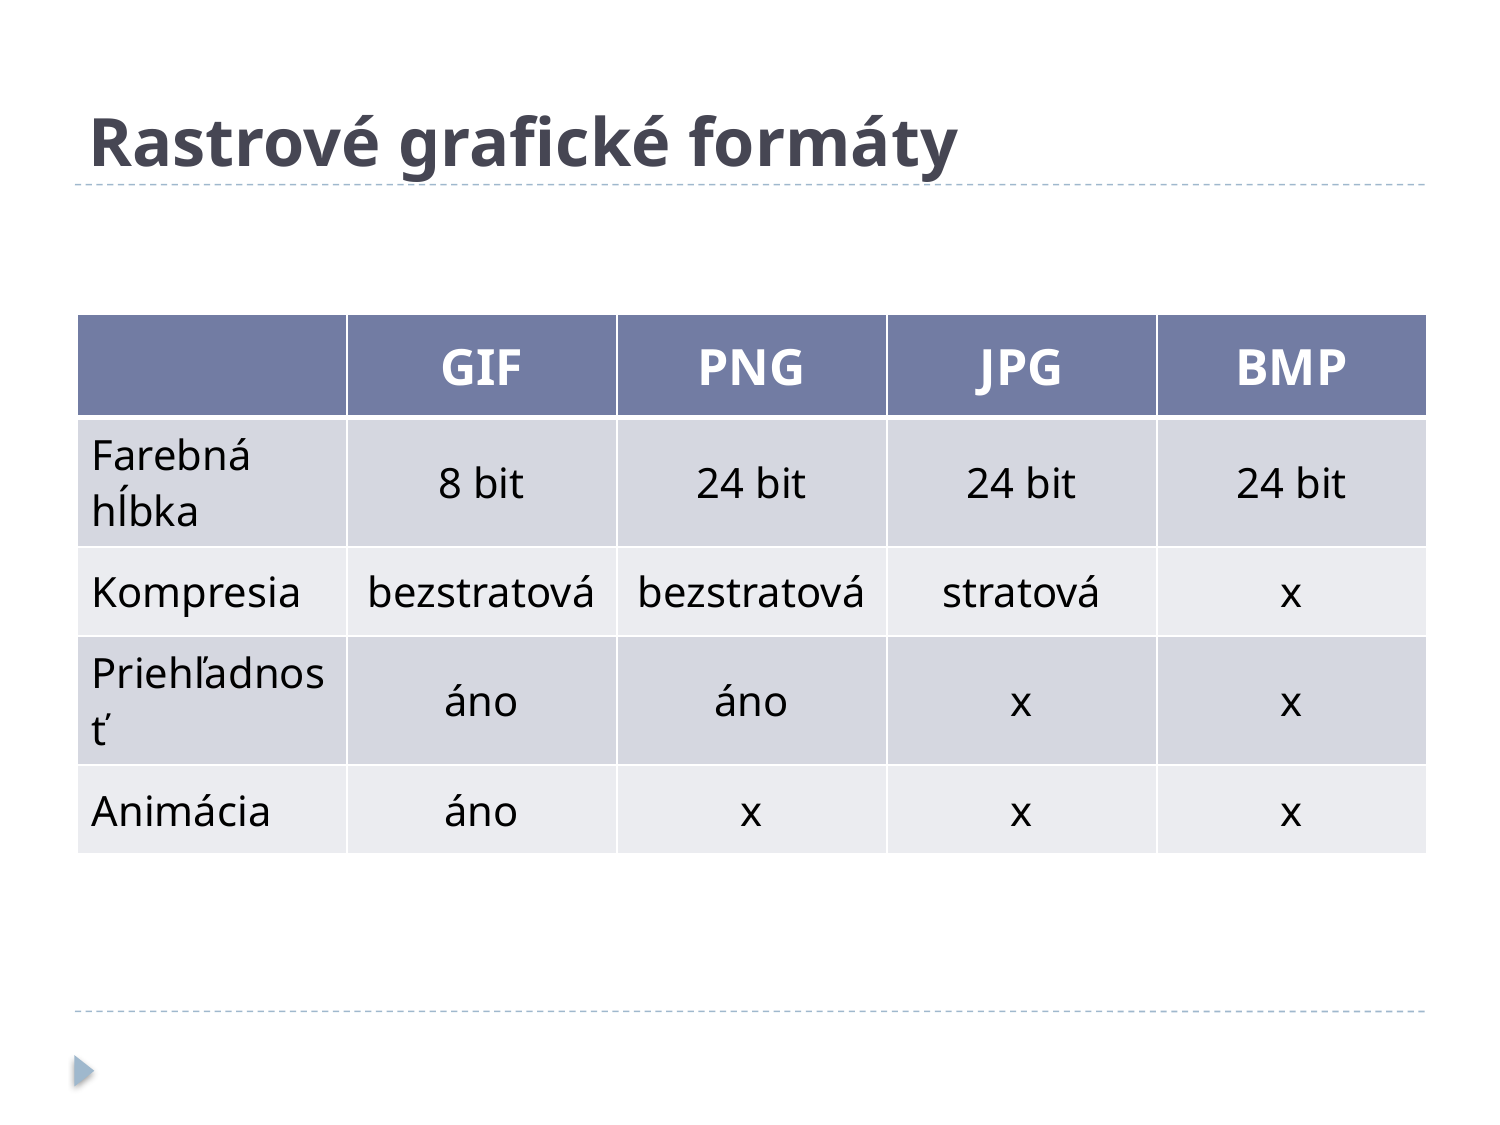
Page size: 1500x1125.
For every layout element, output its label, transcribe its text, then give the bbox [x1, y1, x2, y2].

table_cell 8 bit [348, 420, 616, 546]
table_header JPG [888, 315, 1156, 415]
table_cell x [888, 637, 1156, 764]
table_cell bezstratová [348, 548, 616, 635]
table_cell Animácia [78, 766, 346, 853]
table_cell bezstratová [618, 548, 886, 635]
table_cell x [618, 766, 886, 853]
table_cell áno [348, 637, 616, 764]
table_cell 24 bit [618, 420, 886, 546]
table_cell Farebná hĺbka [78, 420, 346, 546]
table_header GIF [348, 315, 616, 415]
table_cell x [1158, 637, 1426, 764]
table_header BMP [1158, 315, 1426, 415]
table_cell 24 bit [888, 420, 1156, 546]
table_cell stratová [888, 548, 1156, 635]
table_cell 24 bit [1158, 420, 1426, 546]
table_cell Priehľadnosť [78, 637, 346, 764]
table_cell áno [348, 766, 616, 853]
table_cell x [888, 766, 1156, 853]
table_cell Kompresia [78, 548, 346, 635]
title Rastrové grafické formáty [73, 24, 1424, 188]
table_header PNG [618, 315, 886, 415]
table_cell x [1158, 766, 1426, 853]
table_cell x [1158, 548, 1426, 635]
table_header [78, 315, 346, 415]
table_cell áno [618, 637, 886, 764]
